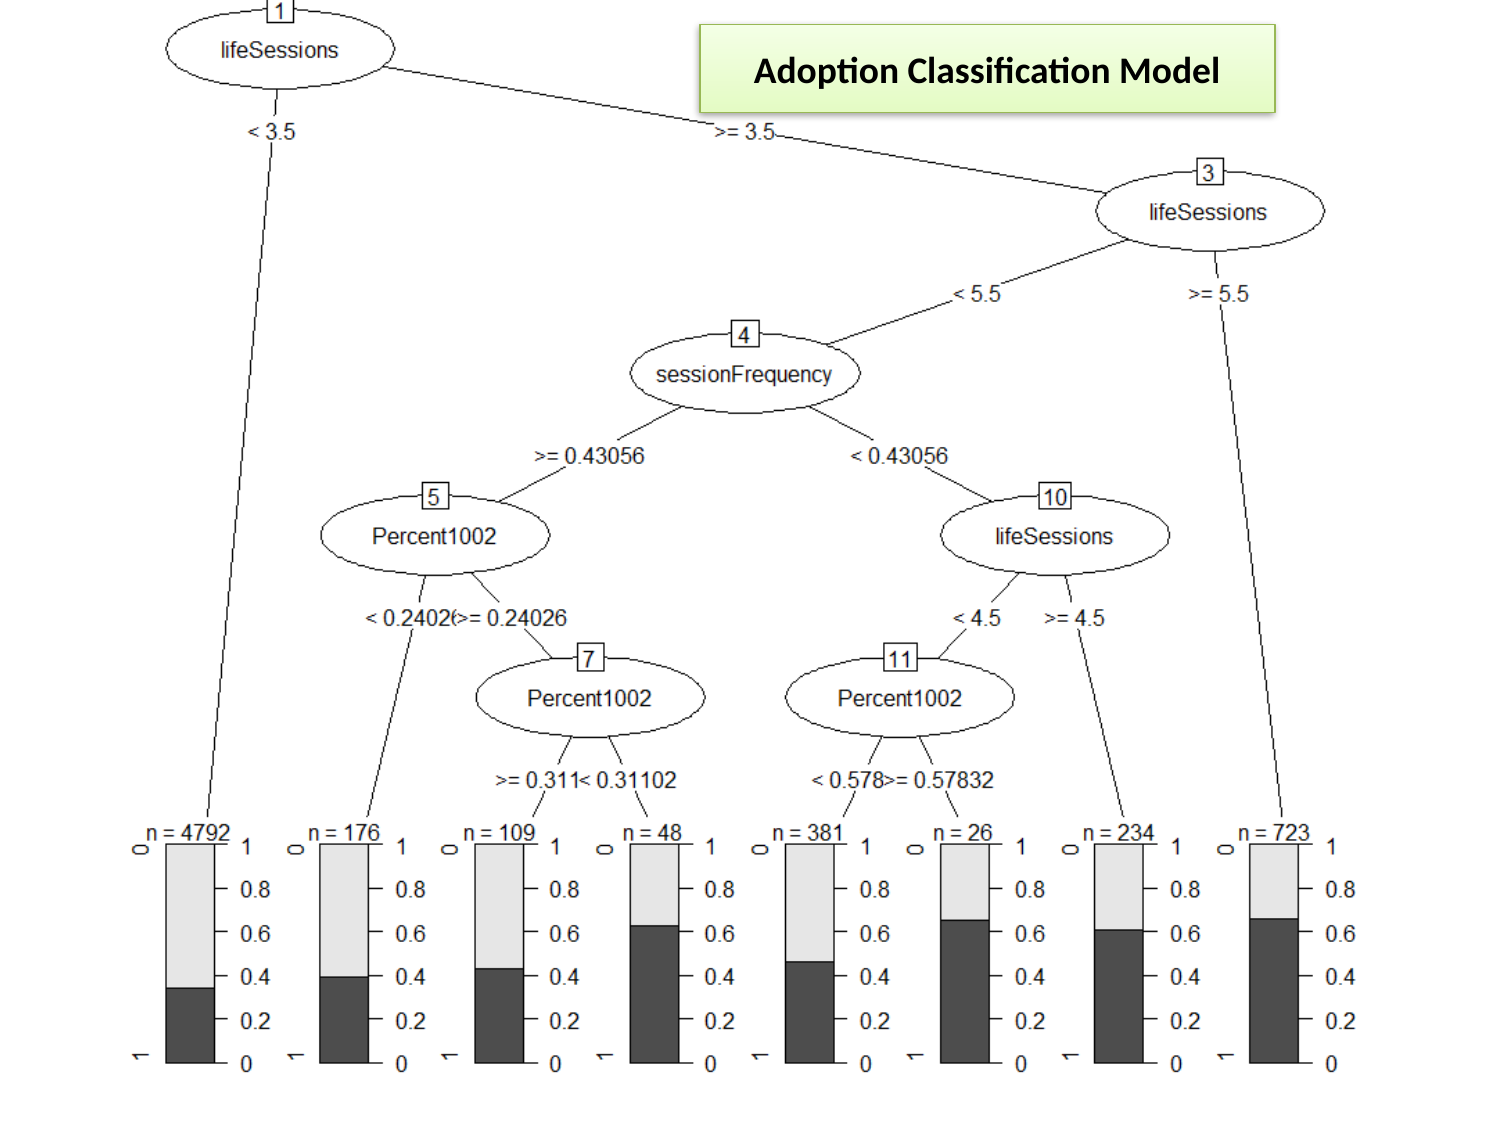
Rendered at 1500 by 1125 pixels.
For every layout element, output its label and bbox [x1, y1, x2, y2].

picture [99, 0, 1392, 1125]
